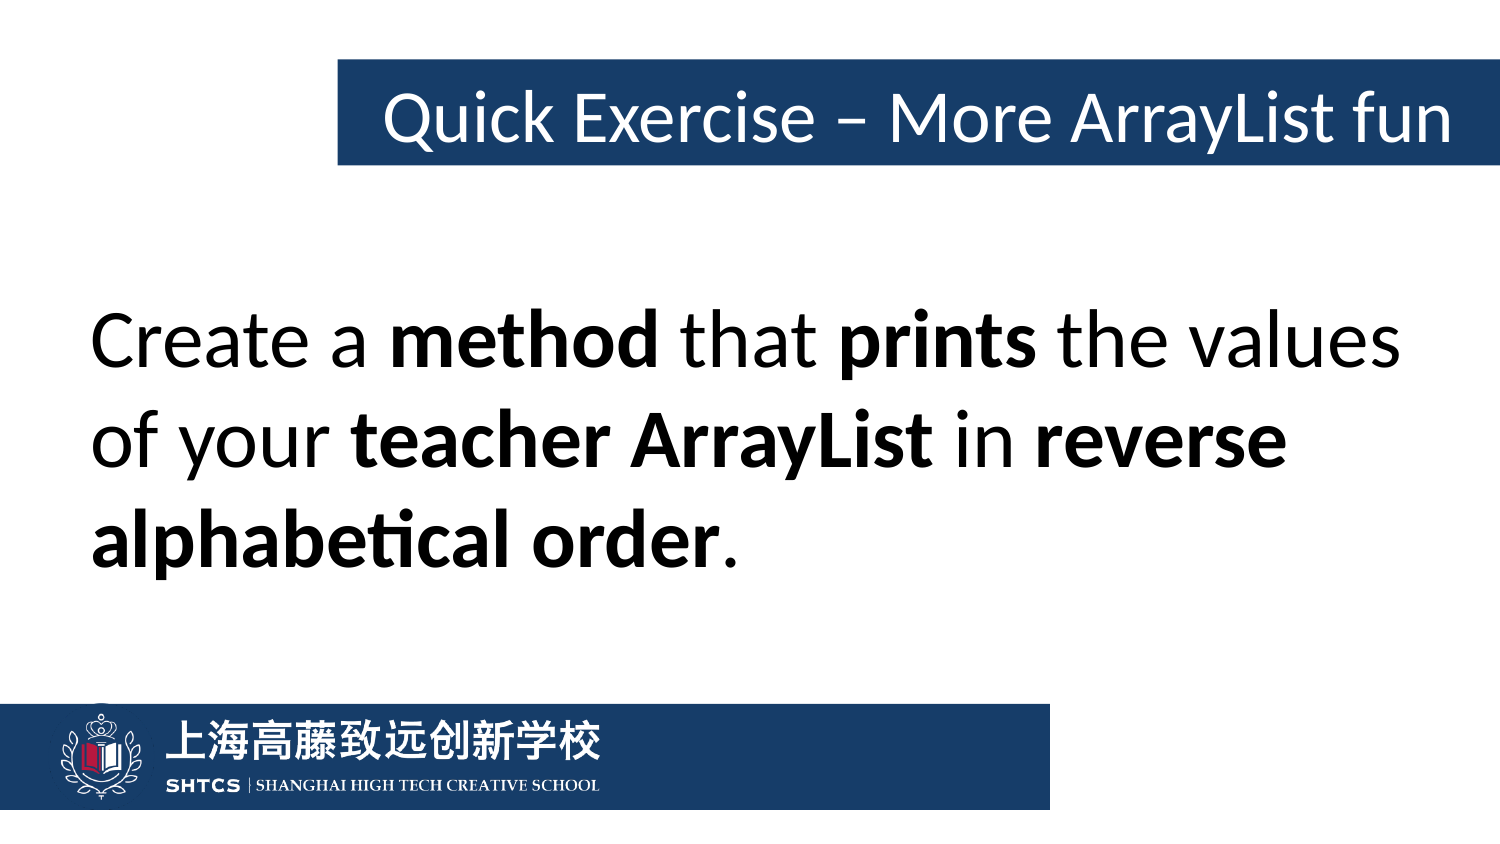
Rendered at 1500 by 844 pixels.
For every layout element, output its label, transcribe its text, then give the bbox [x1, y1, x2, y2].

title Quick Exercise – More ArrayList fun [337, 59, 1500, 166]
picture [48, 703, 600, 810]
list Create a method that prints the values of your teacher ArrayList in reverse alphabetical order. [75, 184, 1425, 685]
